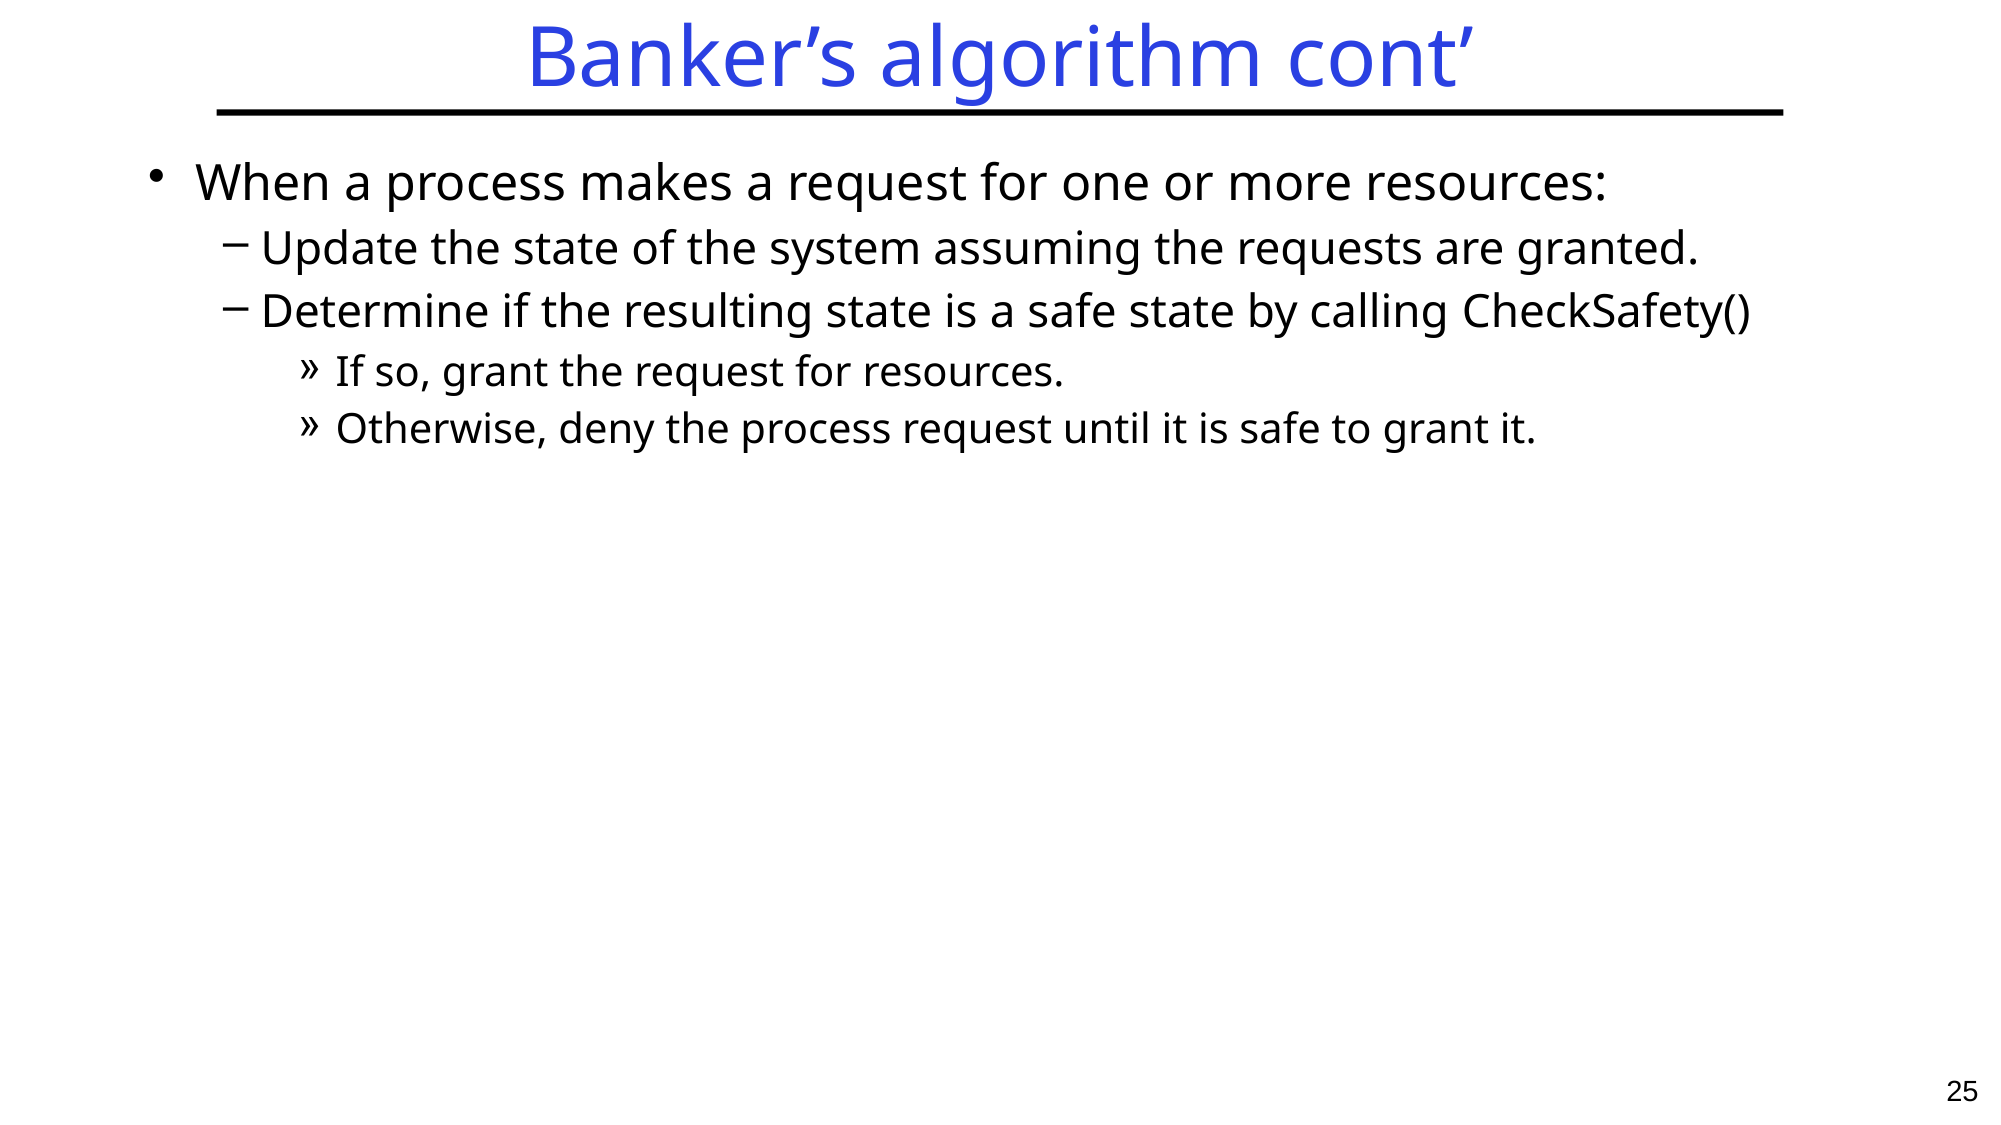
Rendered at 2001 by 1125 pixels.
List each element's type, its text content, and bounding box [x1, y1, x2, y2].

title Banker’s algorithm cont’ [324, 0, 1675, 138]
list When a process makes a request for one or more resources: Update the state of the system assuming the requests are granted. Determine if the resulting state is a safe state by calling CheckSafety() If so, grant the request for resources. Otherwise, deny the process request until it is safe to grant it. [133, 149, 1867, 988]
